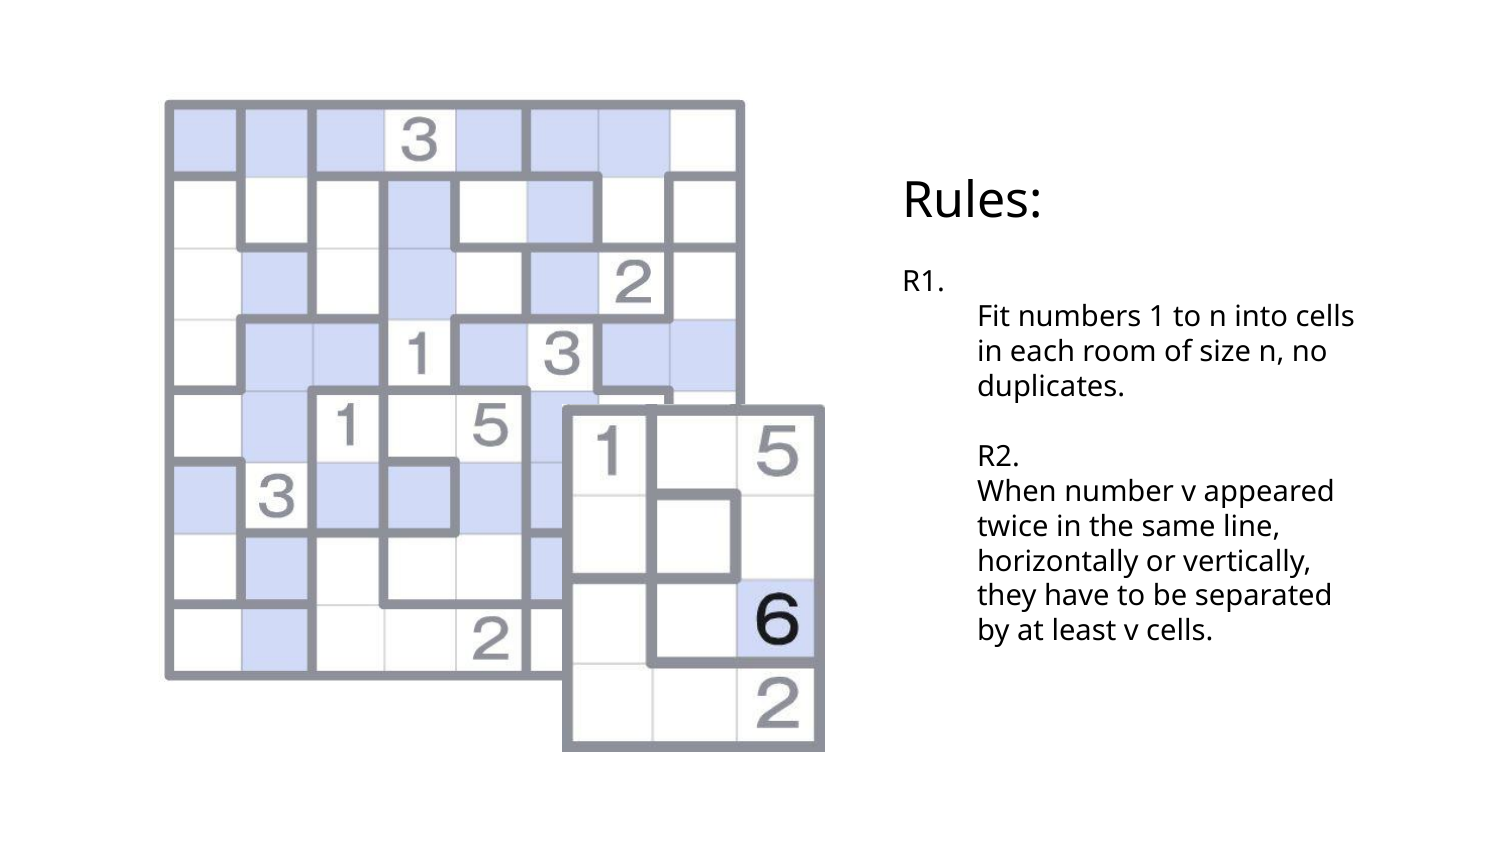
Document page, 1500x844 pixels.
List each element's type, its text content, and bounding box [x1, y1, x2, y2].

picture [157, 92, 826, 752]
text_box Rules: R1. Fit numbers 1 to n into cells in each room of size n, no duplicates. R2. When number v appeared twice in the same line, horizontally or vertically, they have to be separated by at least v cells. [887, 152, 1375, 692]
